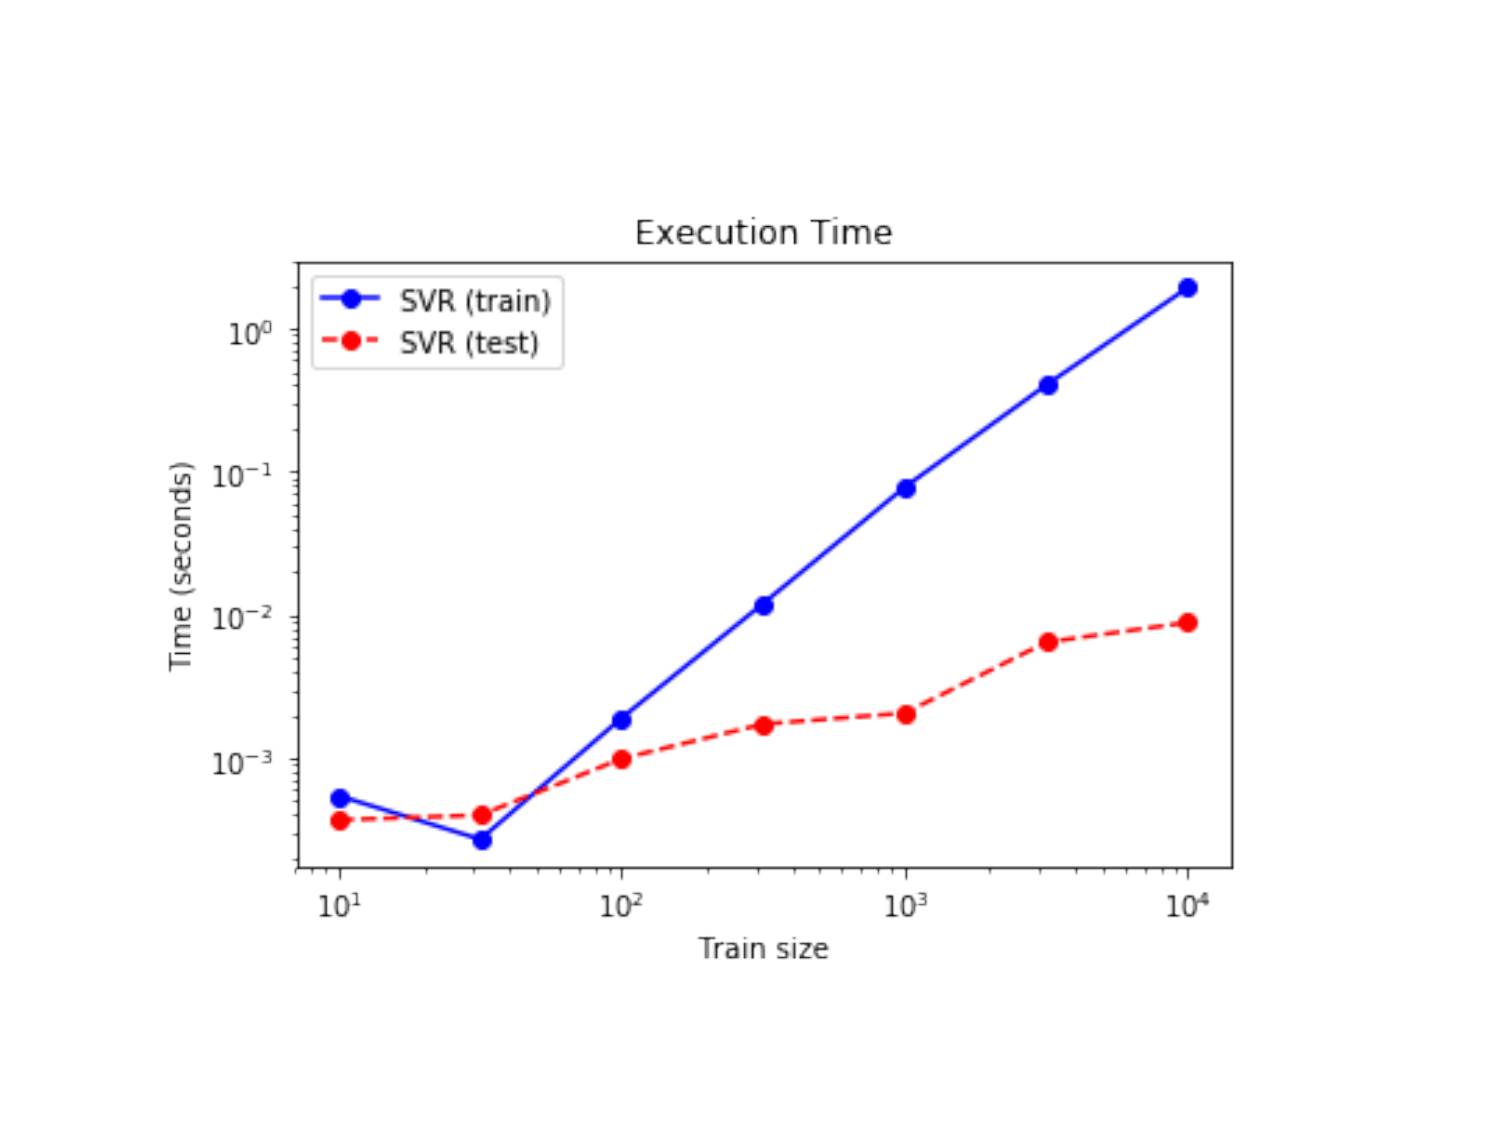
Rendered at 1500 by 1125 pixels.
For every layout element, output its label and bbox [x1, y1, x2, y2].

picture [150, 198, 1260, 985]
